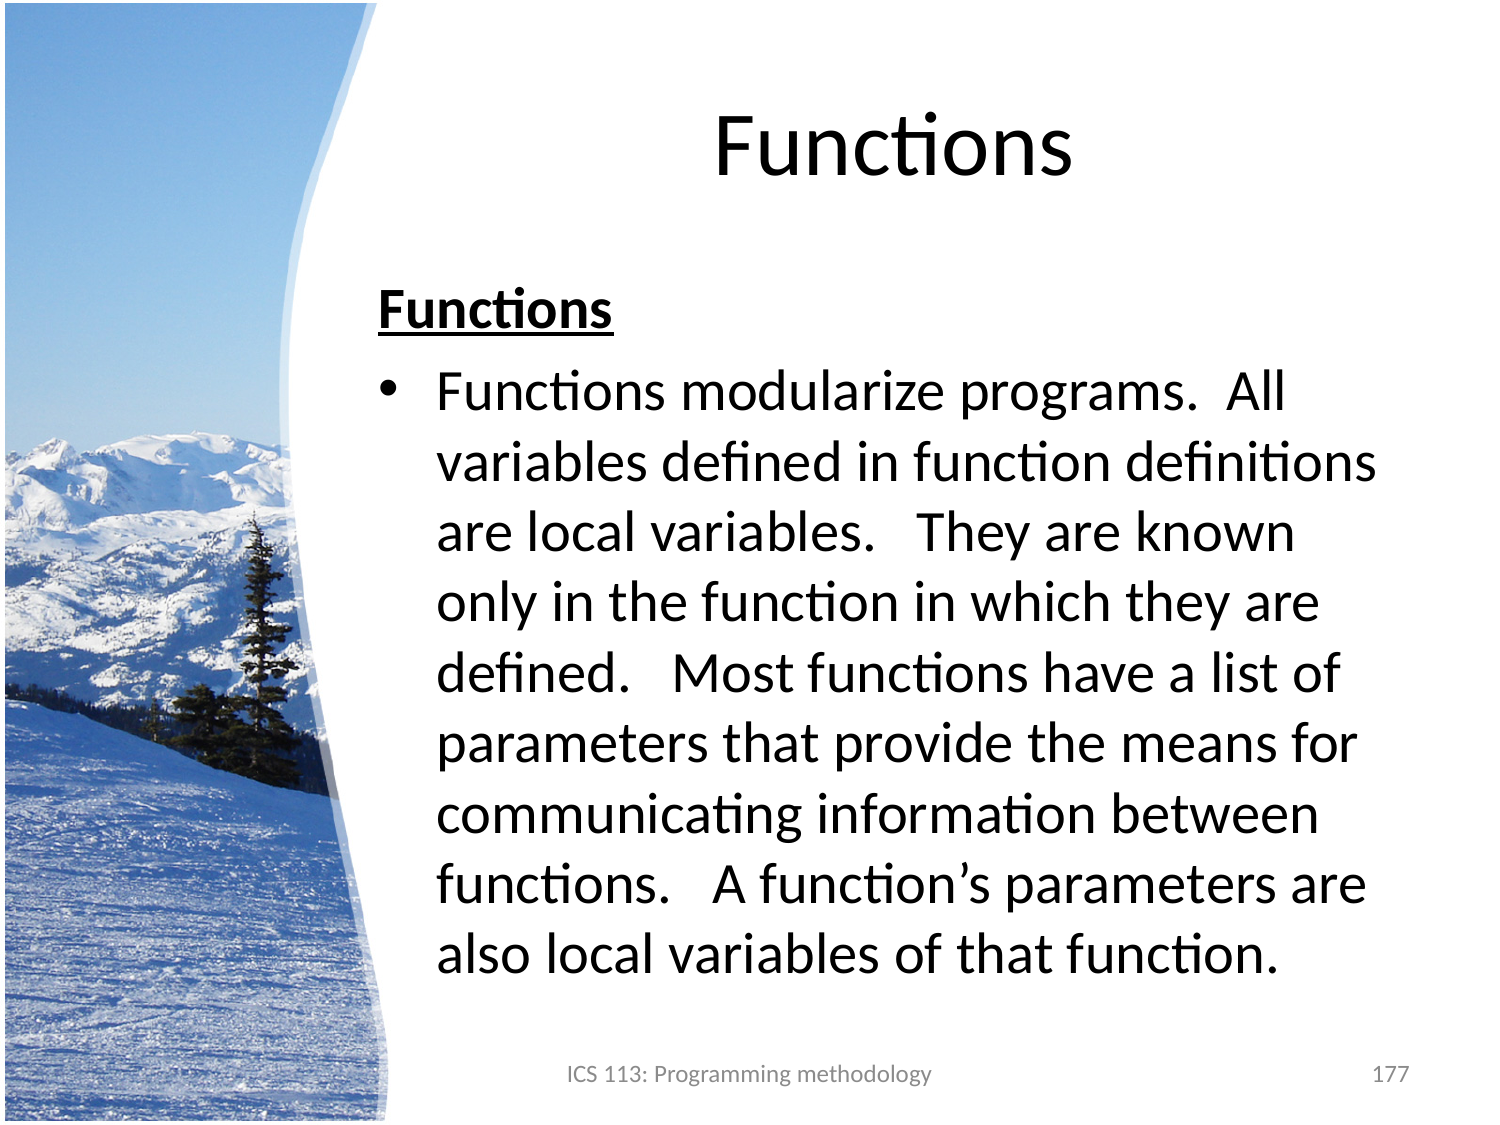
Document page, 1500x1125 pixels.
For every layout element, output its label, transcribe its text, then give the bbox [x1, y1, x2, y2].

list Functions Functions modularize programs. All variables defined in function definitions are local variables. They are known only in the function in which they are defined. Most functions have a list of parameters that provide the means for communicating information between functions. A function’s parameters are also local variables of that function. [363, 262, 1426, 1006]
footer ICS 113: Programming methodology [512, 1042, 988, 1103]
title Functions [363, 44, 1426, 233]
slide_number 177 [1074, 1042, 1425, 1103]
picture [0, 0, 1500, 1125]
